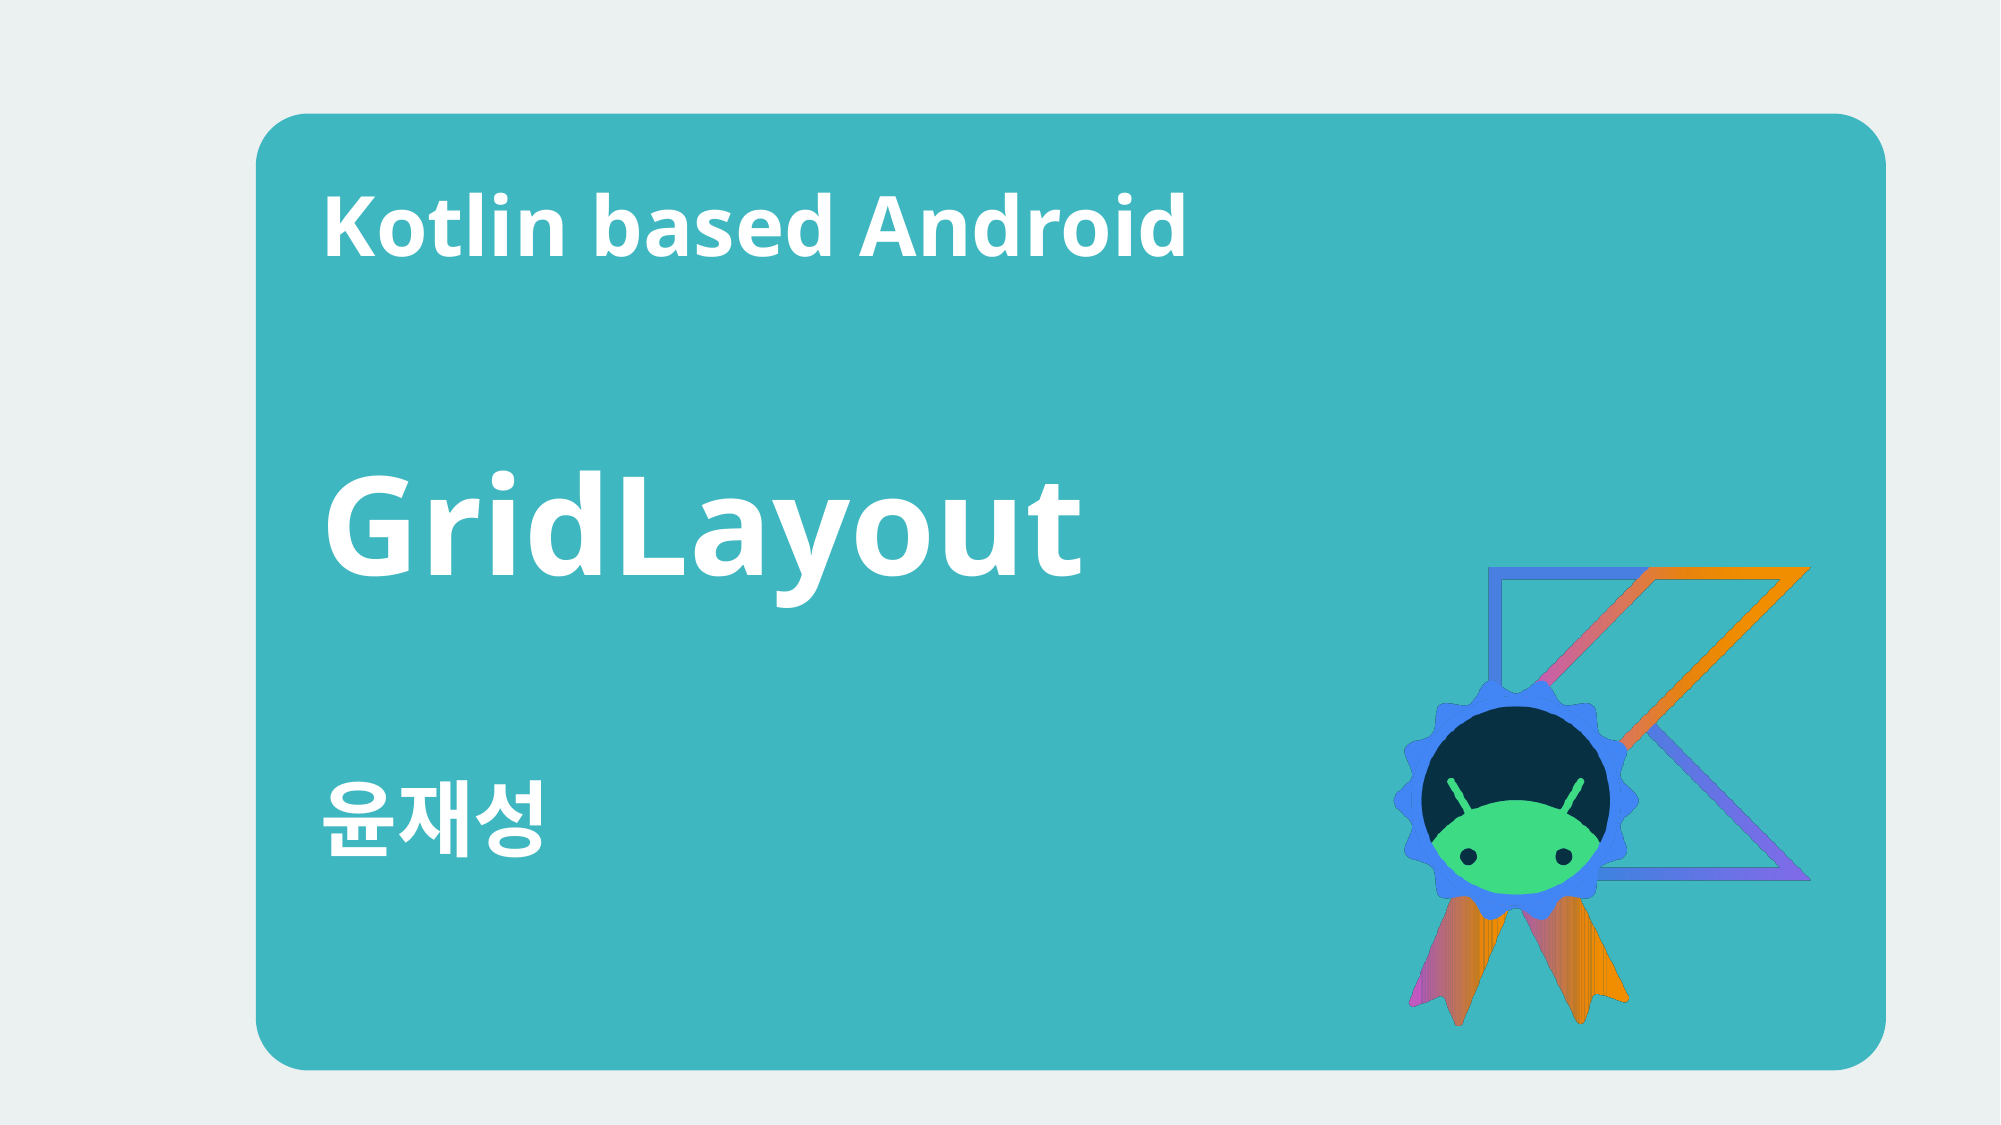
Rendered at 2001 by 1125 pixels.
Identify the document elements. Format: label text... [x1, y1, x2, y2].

text_box [254, 112, 1887, 1072]
text_box Kotlin based Android GridLayout 윤재성 [320, 172, 1821, 868]
text_box [0, 0, 2000, 1125]
picture [1387, 562, 1818, 1029]
